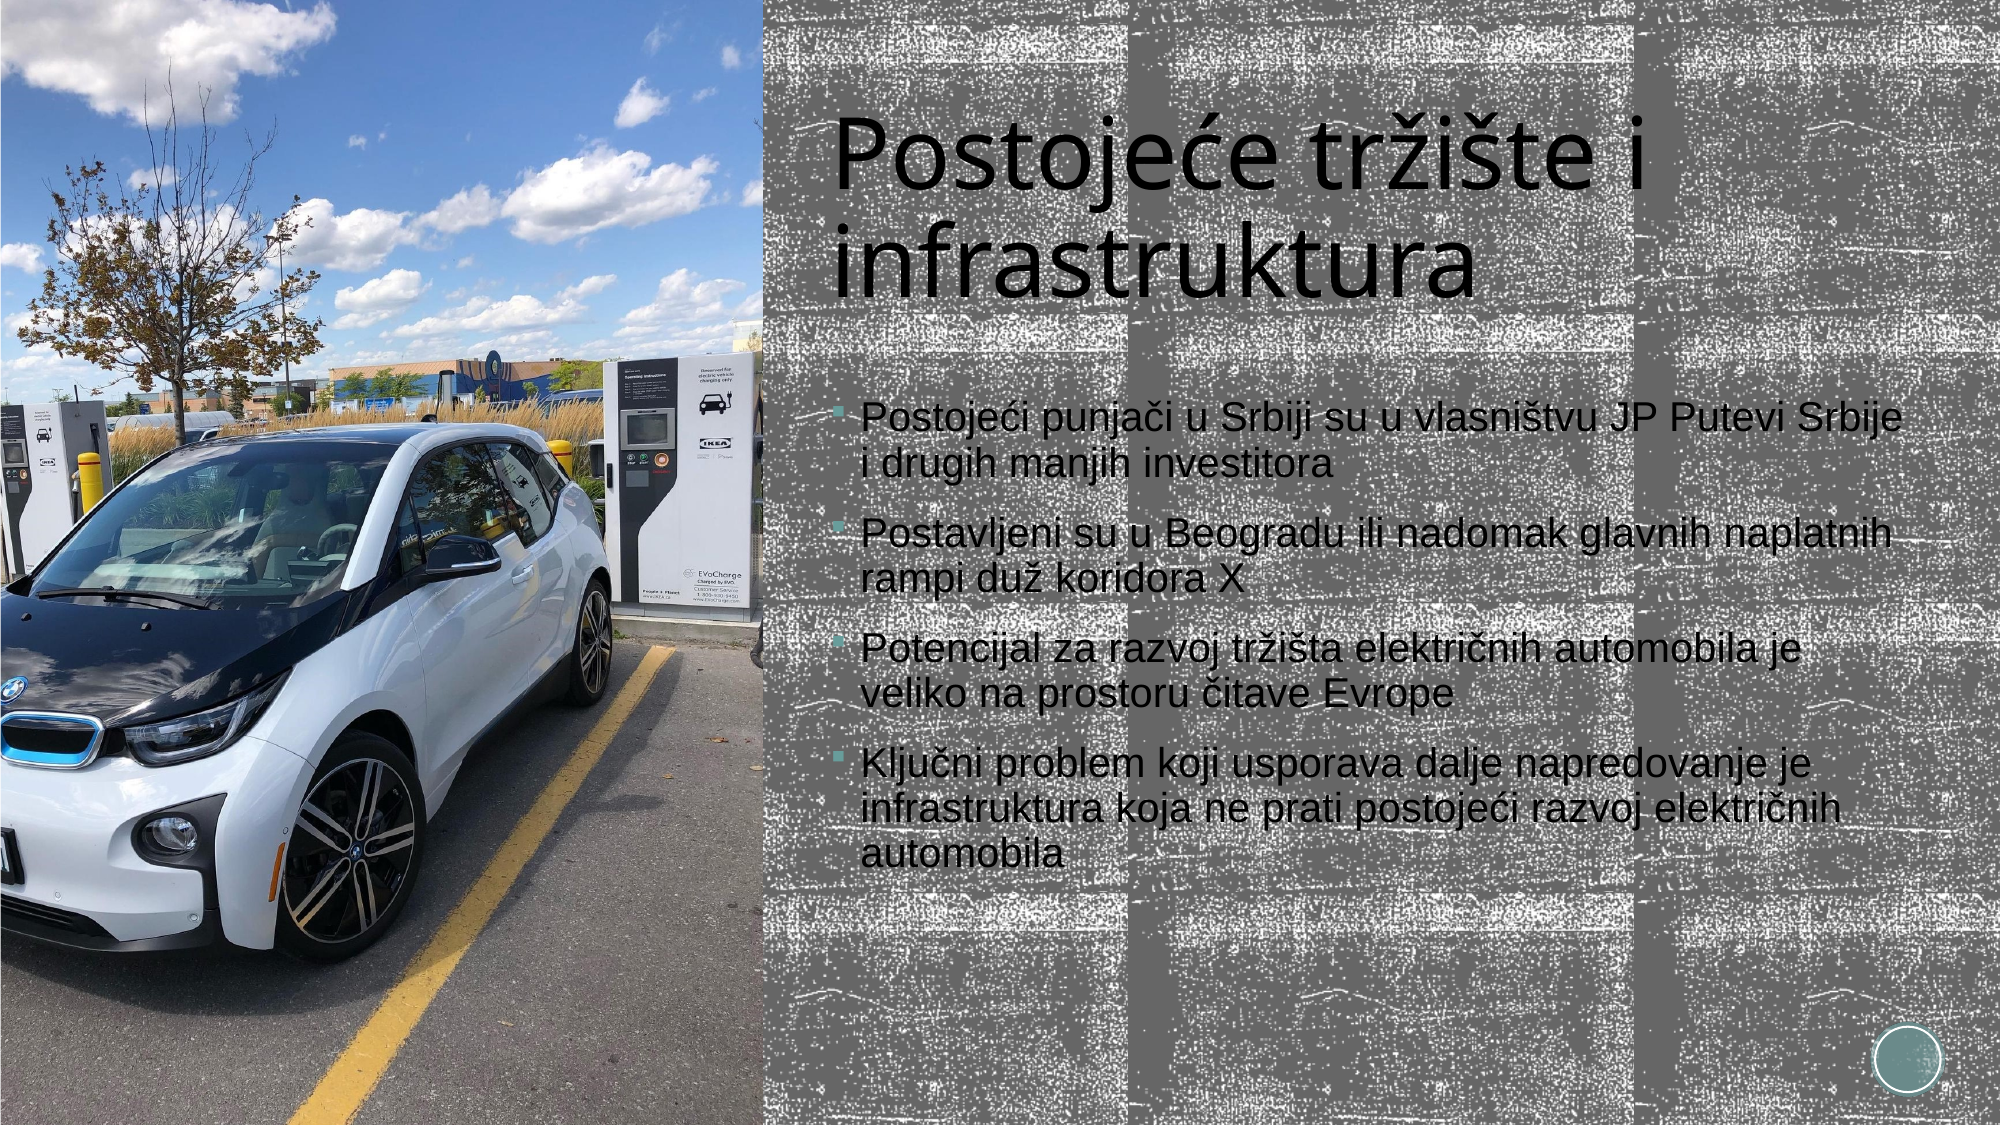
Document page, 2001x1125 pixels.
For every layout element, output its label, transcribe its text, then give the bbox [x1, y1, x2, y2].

list Postojeći punjači u Srbiji su u vlasništvu JP Putevi Srbije i drugih manjih investitora Postavljeni su u Beogradu ili nadomak glavnih naplatnih rampi duž koridora X Potencijal za razvoj tržišta električnih automobila je veliko na prostoru čitave Evrope Ključni problem koji usporava dalje napredovanje je infrastruktura koja ne prati postojeći razvoj električnih automobila [815, 388, 1944, 1053]
text_box [764, 0, 2000, 1125]
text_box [1872, 1024, 1943, 1095]
title Postojeće tržište i infrastruktura [815, 79, 1920, 344]
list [3, 3, 761, 1123]
